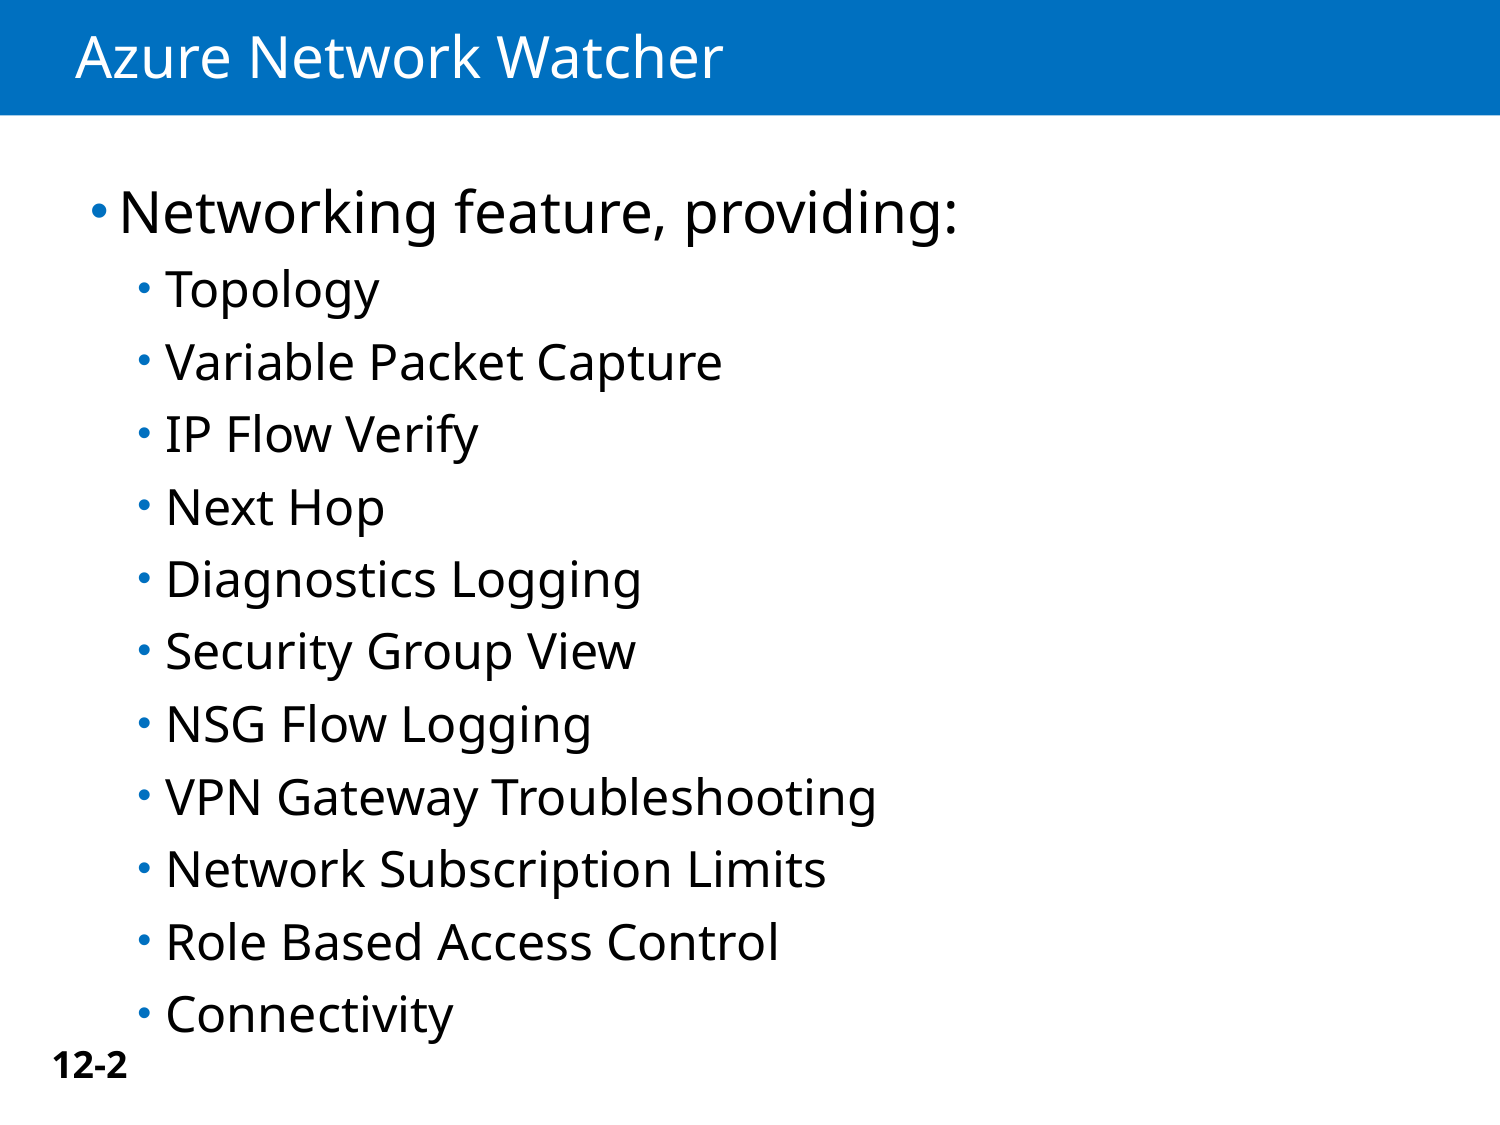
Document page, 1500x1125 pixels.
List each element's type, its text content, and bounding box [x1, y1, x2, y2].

text_box 12-2 [36, 1033, 194, 1094]
text_box Networking feature, providing: Topology Variable Packet Capture IP Flow Verify Next Hop Diagnostics Logging Security Group View NSG Flow Logging VPN Gateway Troubleshooting Network Subscription Limits Role Based Access Control Connectivity [75, 167, 1408, 1012]
title Azure Network Watcher [75, 0, 1351, 122]
